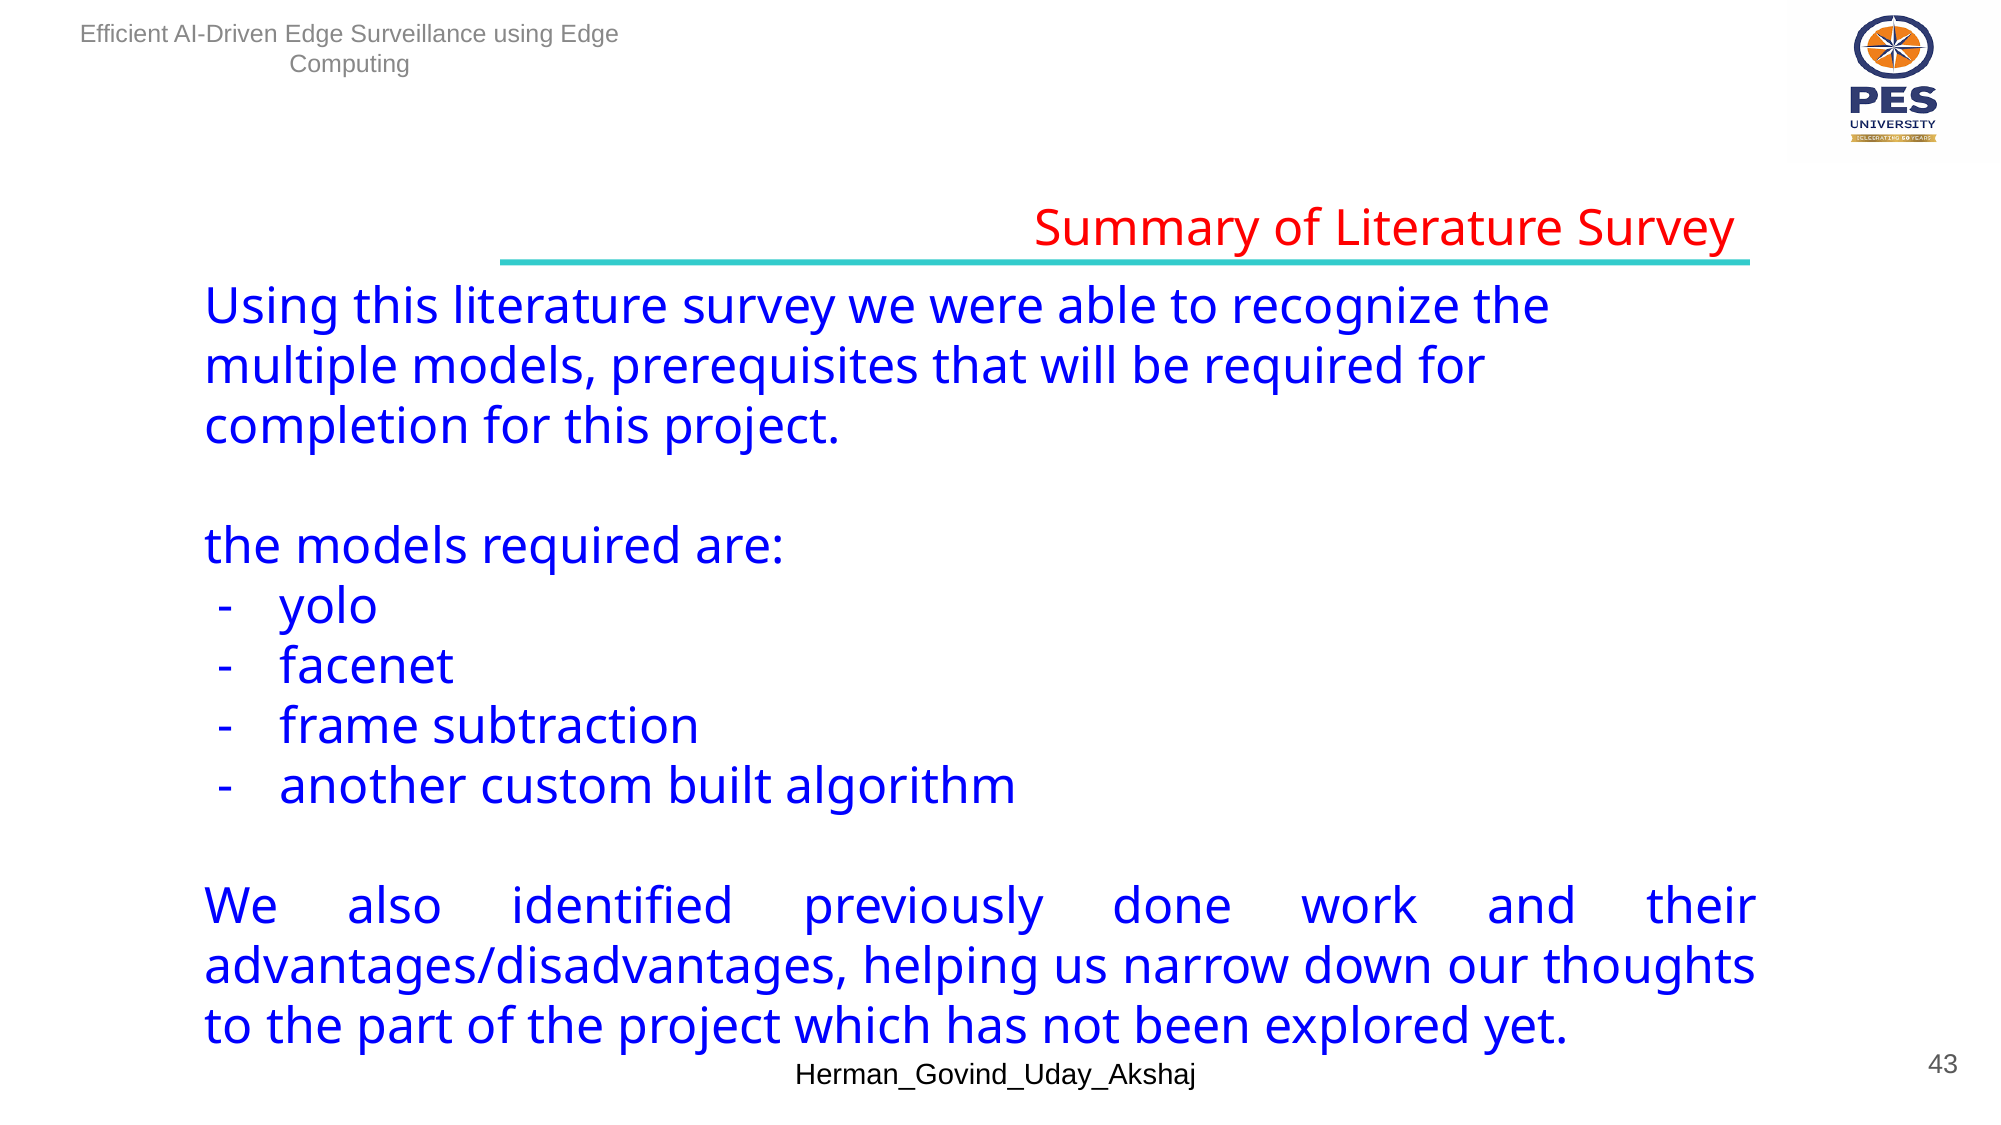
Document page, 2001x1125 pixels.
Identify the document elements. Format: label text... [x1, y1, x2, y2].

footer Herman_Govind_Uday_Akshaj [662, 1042, 1338, 1103]
text_box Efficient AI-Driven Edge Surveillance using Edge Computing [12, 17, 688, 78]
text_box Using this literature survey we were able to recognize the multiple models, prerequisites that will be required for completion for this project. the models required are: yolo facenet frame subtraction another custom built algorithm We also identified previously done work and their advantages/disadvantages, helping us narrow down our thoughts to the part of the project which has not been explored yet. [189, 350, 1773, 1037]
picture [1787, 0, 2000, 163]
slide_number ‹#› [1853, 1019, 1974, 1106]
text_box [500, 259, 1750, 266]
text_box Summary of Literature Survey [585, 187, 1750, 264]
